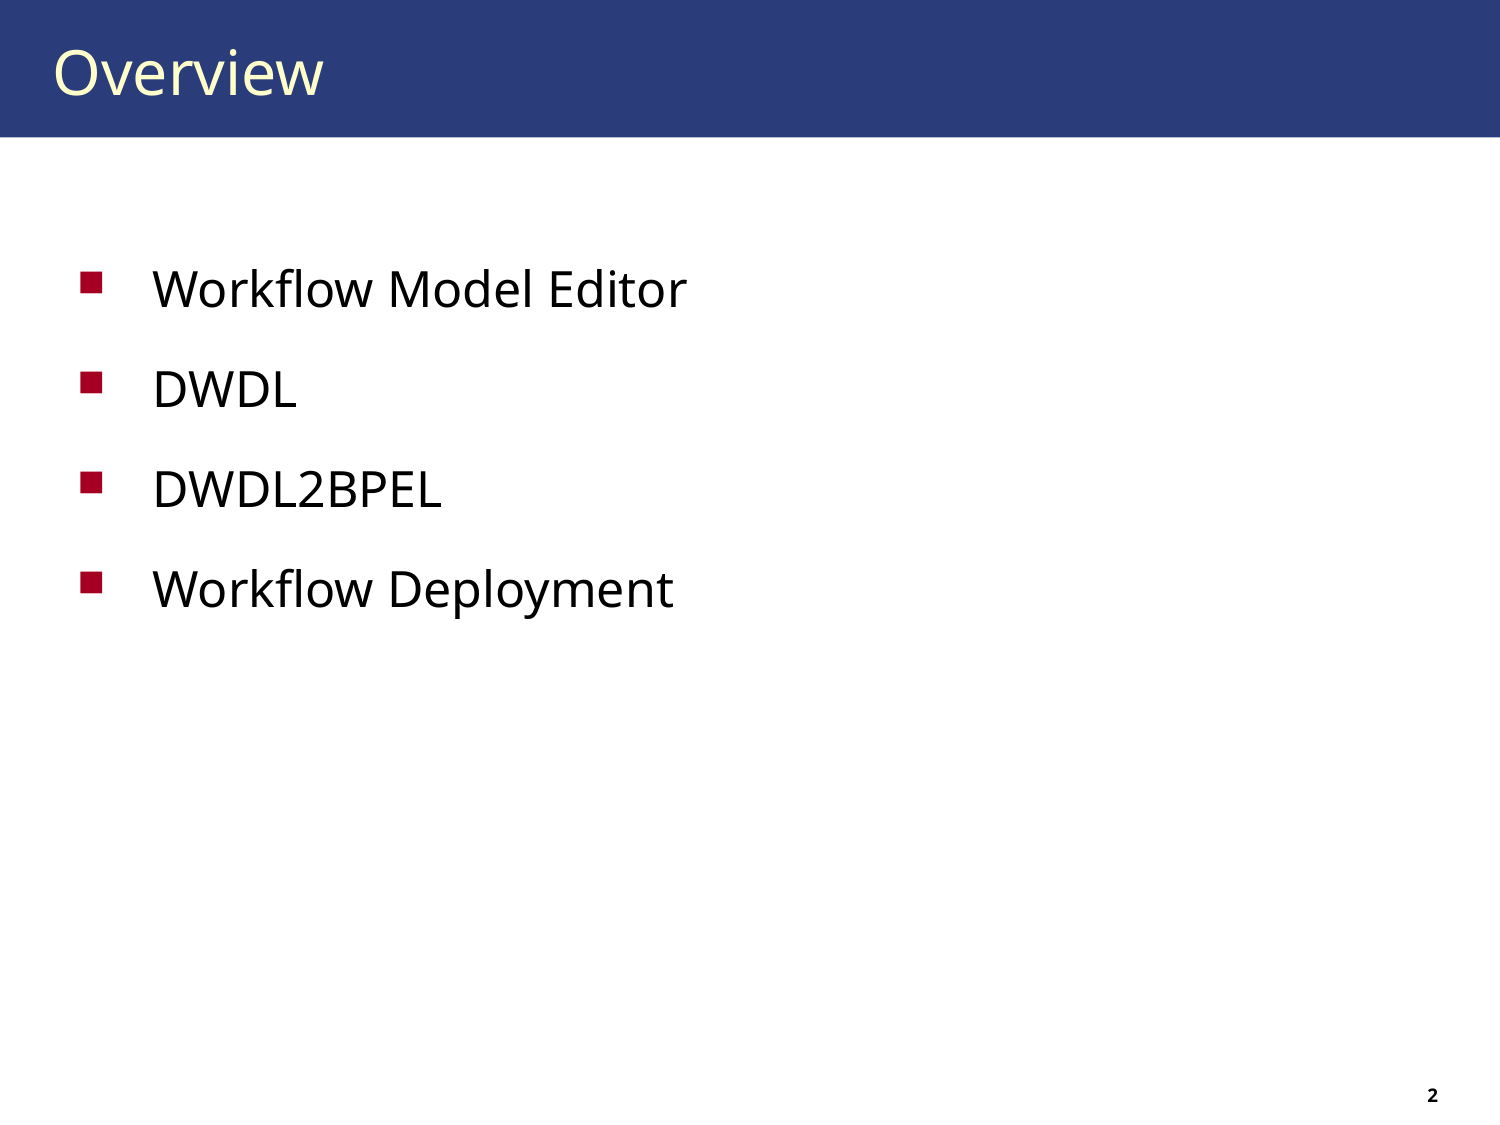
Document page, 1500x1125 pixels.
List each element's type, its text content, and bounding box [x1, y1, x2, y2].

title Overview [37, 15, 1476, 116]
list Workflow Model Editor DWDL DWDL2BPEL Workflow Deployment [62, 149, 1451, 1088]
slide_number 2 [1412, 1077, 1500, 1118]
